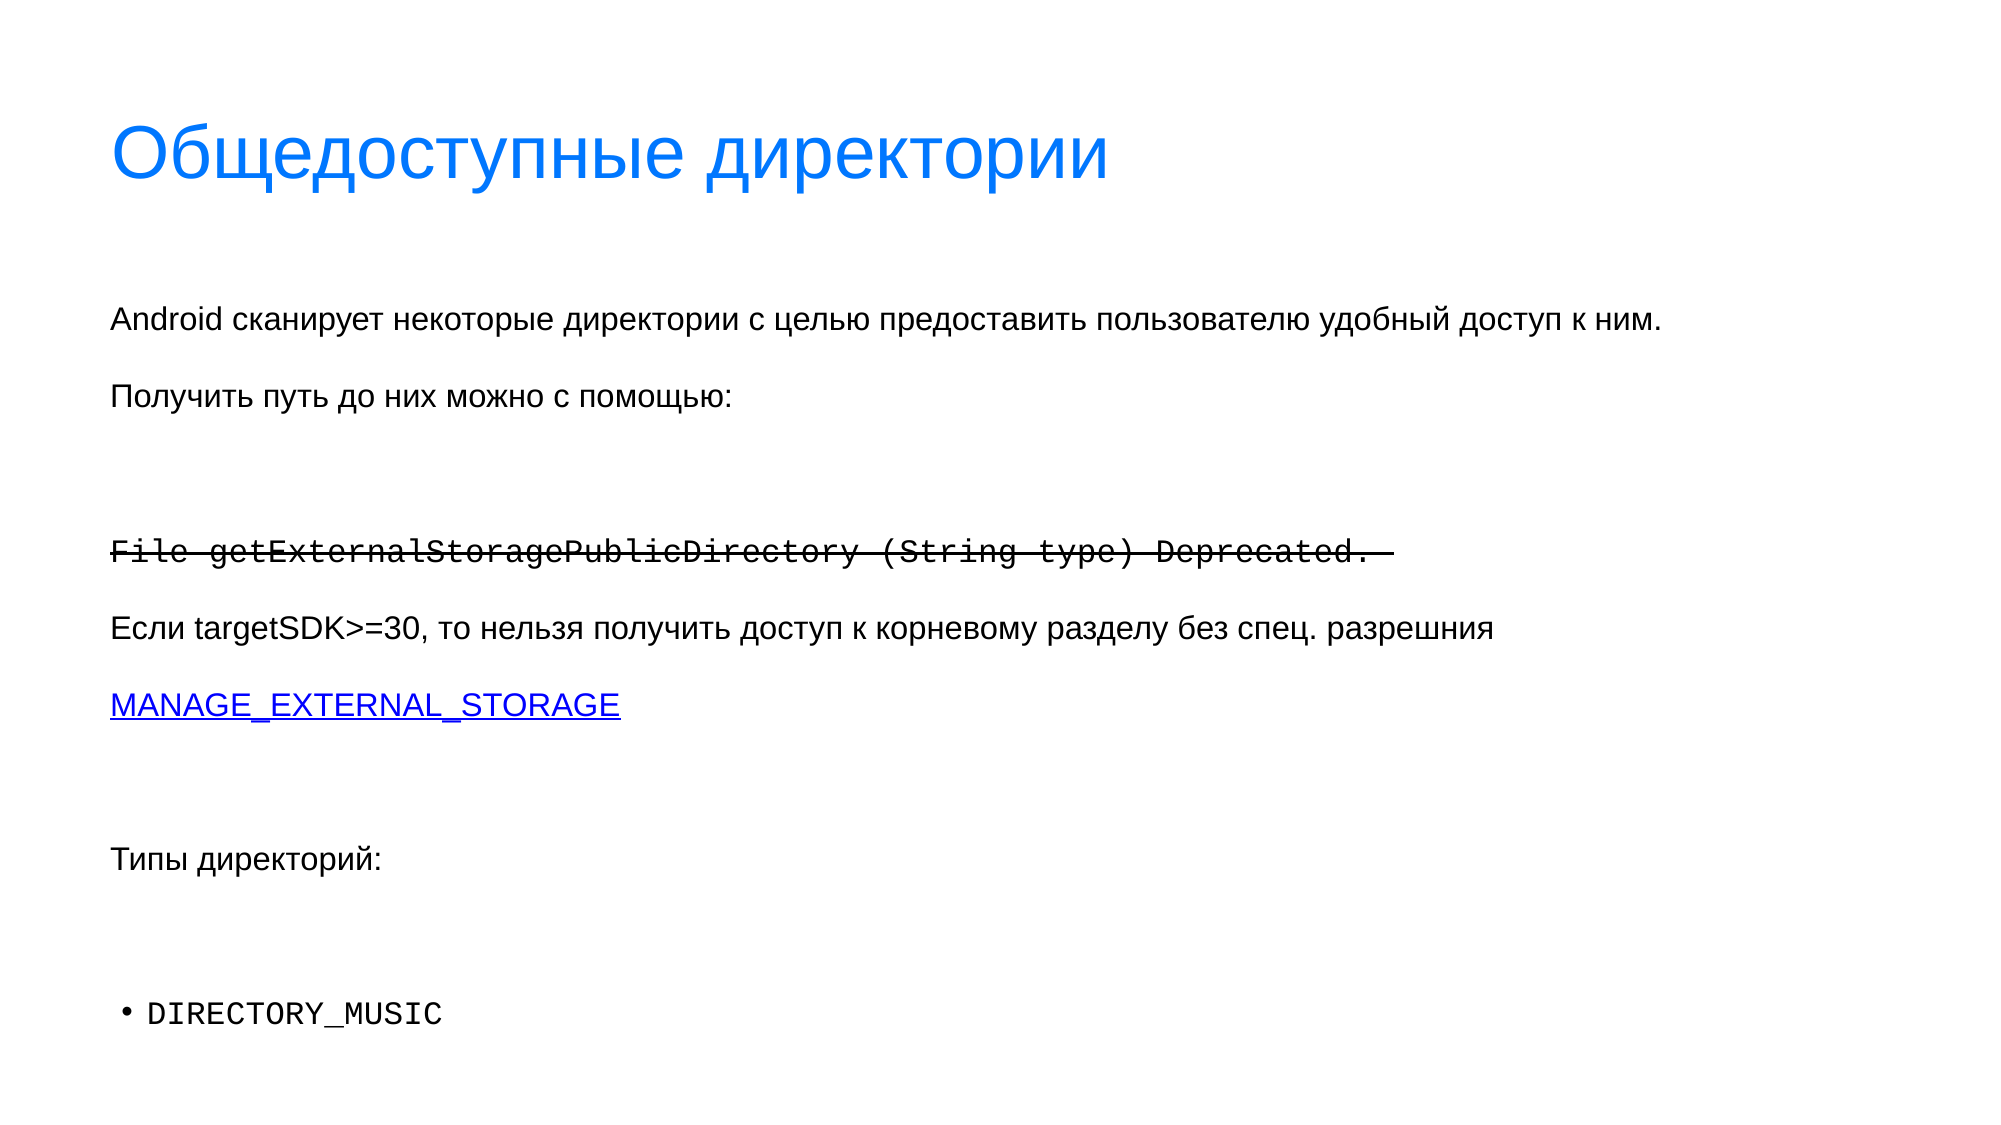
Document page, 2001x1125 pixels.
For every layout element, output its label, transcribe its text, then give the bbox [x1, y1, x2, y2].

list Android сканирует некоторые директории с целью предоставить пользователю удобный доступ к ним. Получить путь до них можно с помощью: File getExternalStoragePublicDirectory (String type) Deprecated. Если targetSDK>=30, то нельзя получить доступ к корневому разделу без спец. разрешния MANAGE_EXTERNAL_STORAGE Типы директорий: DIRECTORY_MUSIC DIRECTORY_PICTURES DIRECTORY_DOWNLOADS DIRECTORY_RINGTONES ... [109, 259, 1712, 1024]
title Общедоступные директории [110, 113, 1893, 220]
